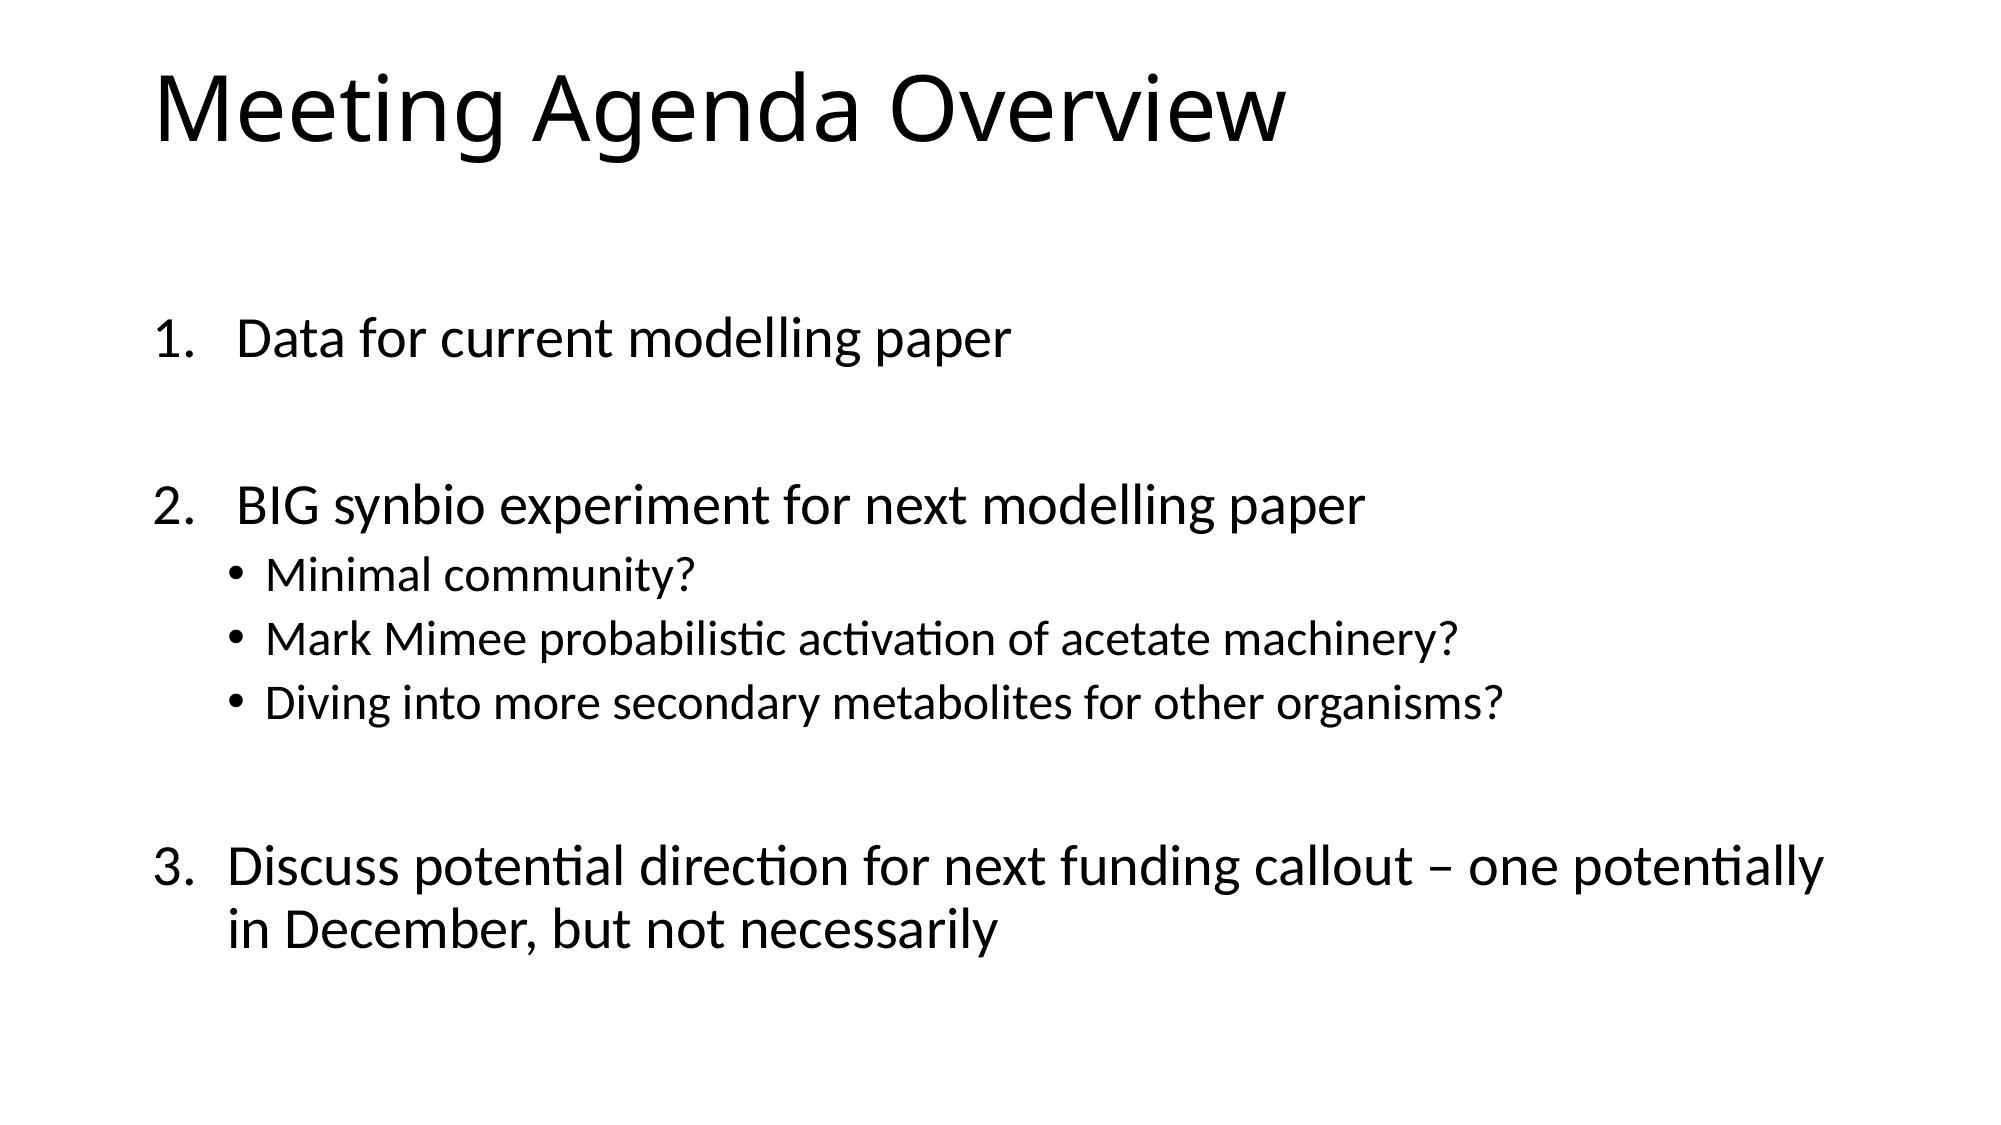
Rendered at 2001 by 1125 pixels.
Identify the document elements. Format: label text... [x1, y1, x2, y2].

list Data for current modelling paper BIG synbio experiment for next modelling paper Minimal community? Mark Mimee probabilistic activation of acetate machinery? Diving into more secondary metabolites for other organisms? Discuss potential direction for next funding callout – one potentially in December, but not necessarily [137, 299, 1863, 1014]
title Meeting Agenda Overview [137, 3, 1863, 221]
